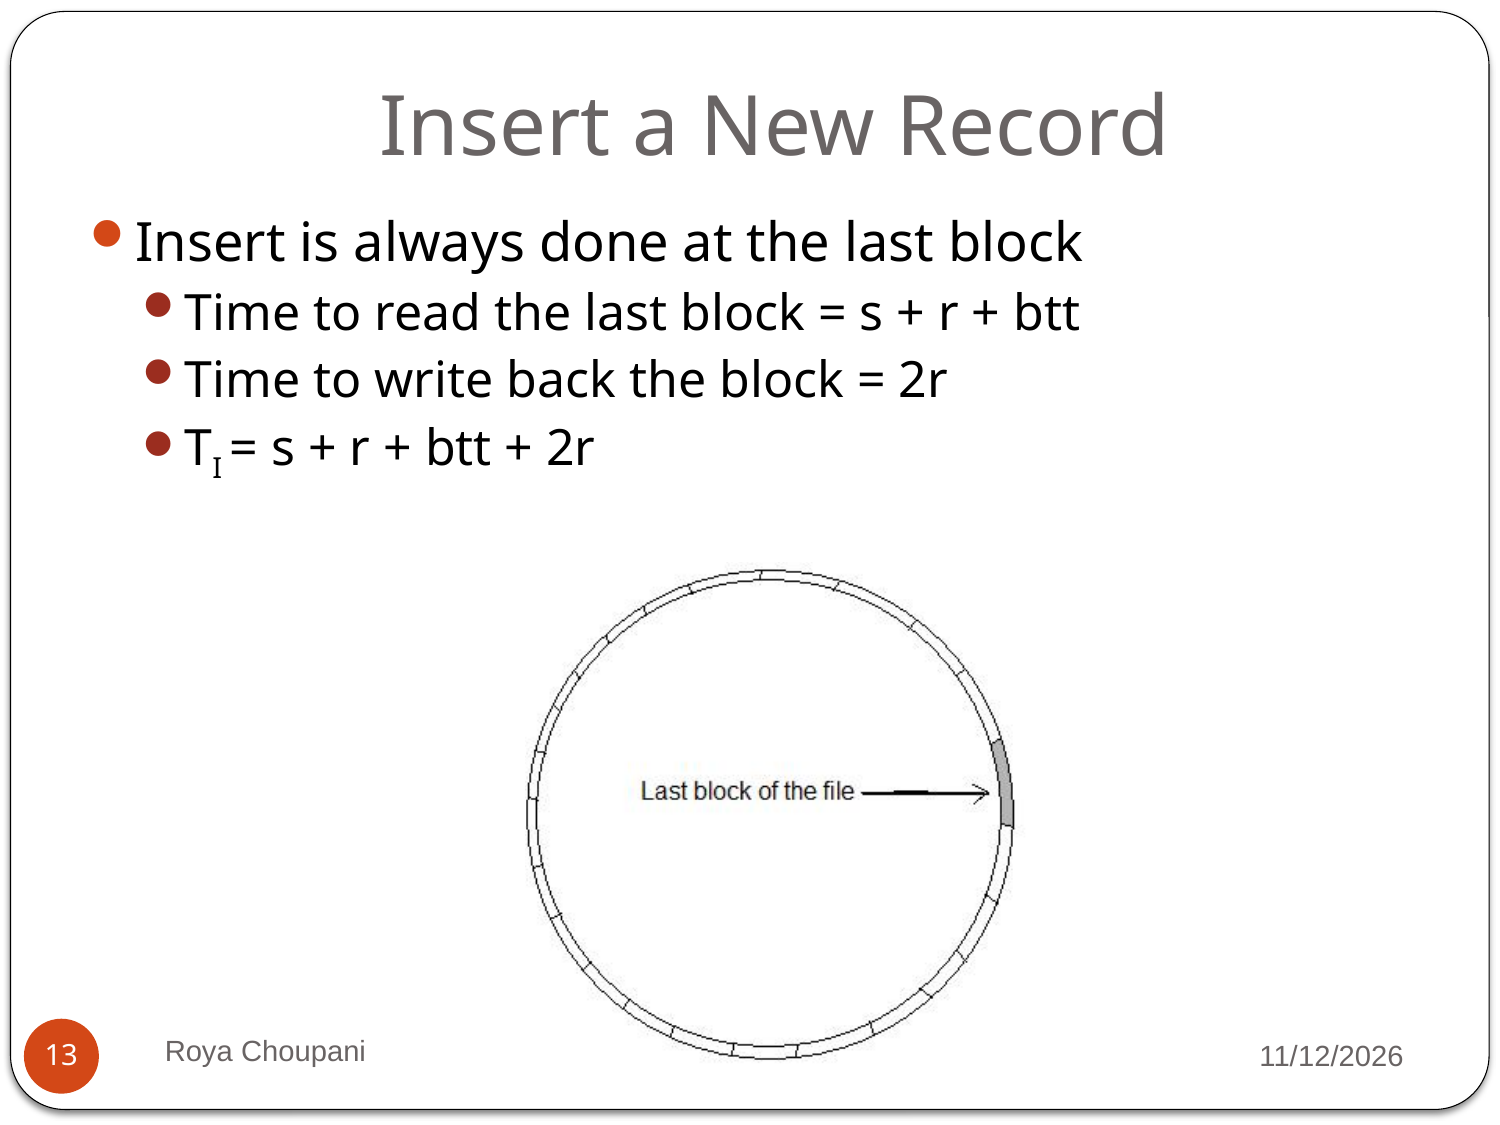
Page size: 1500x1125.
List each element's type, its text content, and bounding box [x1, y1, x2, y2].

slide_number 13 [23, 1018, 99, 1094]
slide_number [1012, 1015, 1419, 1094]
footer Roya Choupani [150, 1012, 800, 1088]
picture [524, 562, 1027, 1071]
list Insert is always done at the last block Time to read the last block = s + r + btt Time to write back the block = 2r TI = s + r + btt + 2r [75, 200, 1425, 550]
title Insert a New Record [137, 0, 1413, 188]
